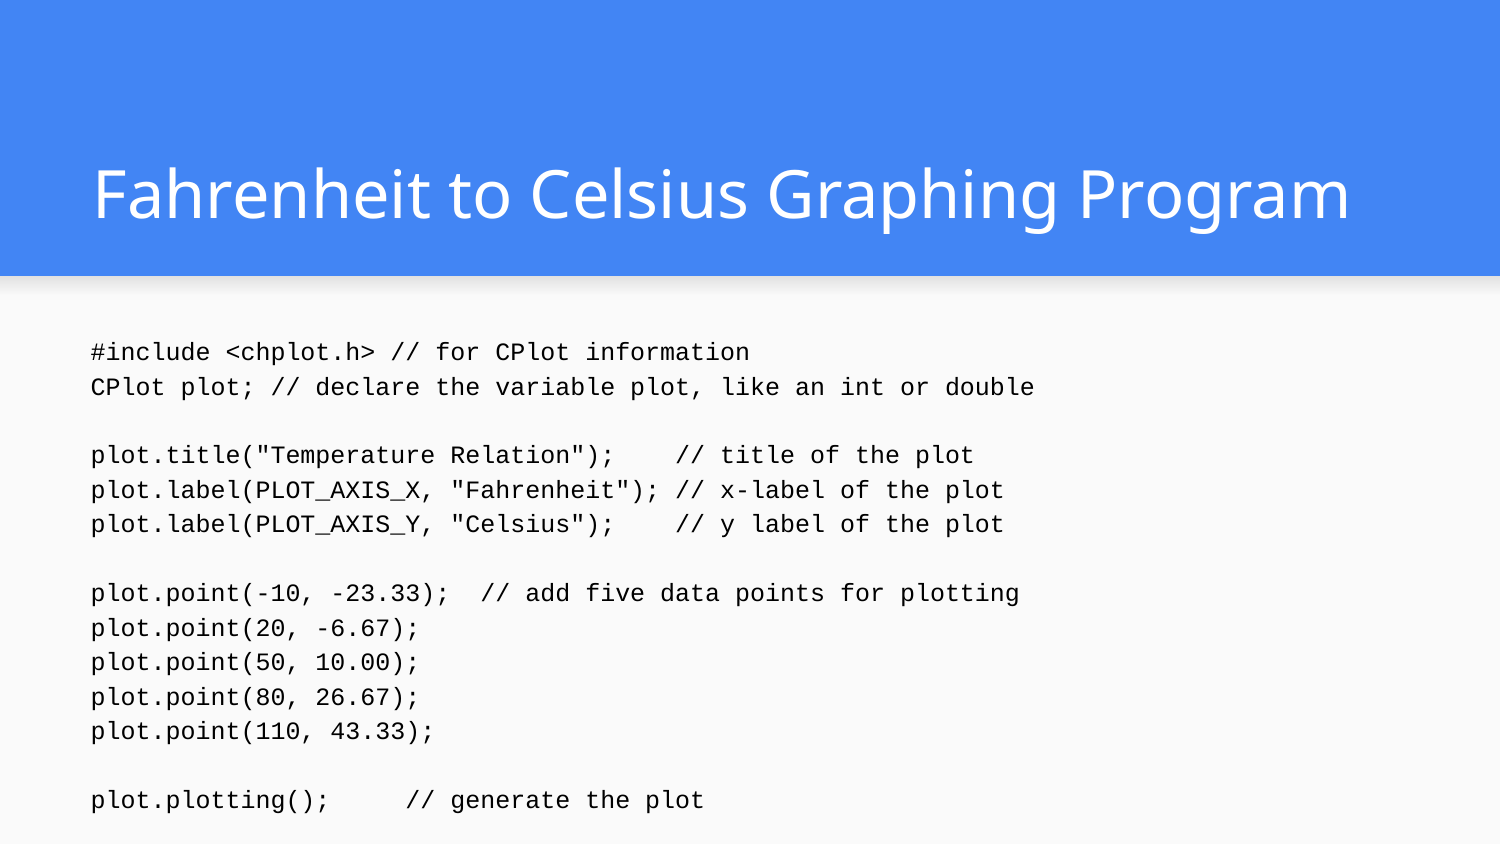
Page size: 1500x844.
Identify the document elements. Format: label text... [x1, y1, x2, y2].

title Fahrenheit to Celsius Graphing Program [77, 121, 1427, 248]
list #include <chplot.h> // for CPlot information CPlot plot; // declare the variable plot, like an int or double plot.title("Temperature Relation"); // title of the plot plot.label(PLOT_AXIS_X, "Fahrenheit"); // x-label of the plot plot.label(PLOT_AXIS_Y, "Celsius"); // y label of the plot plot.point(-10, -23.33); // add five data points for plotting plot.point(20, -6.67); plot.point(50, 10.00); plot.point(80, 26.67); plot.point(110, 43.33); plot.plotting(); // generate the plot [75, 316, 1425, 761]
